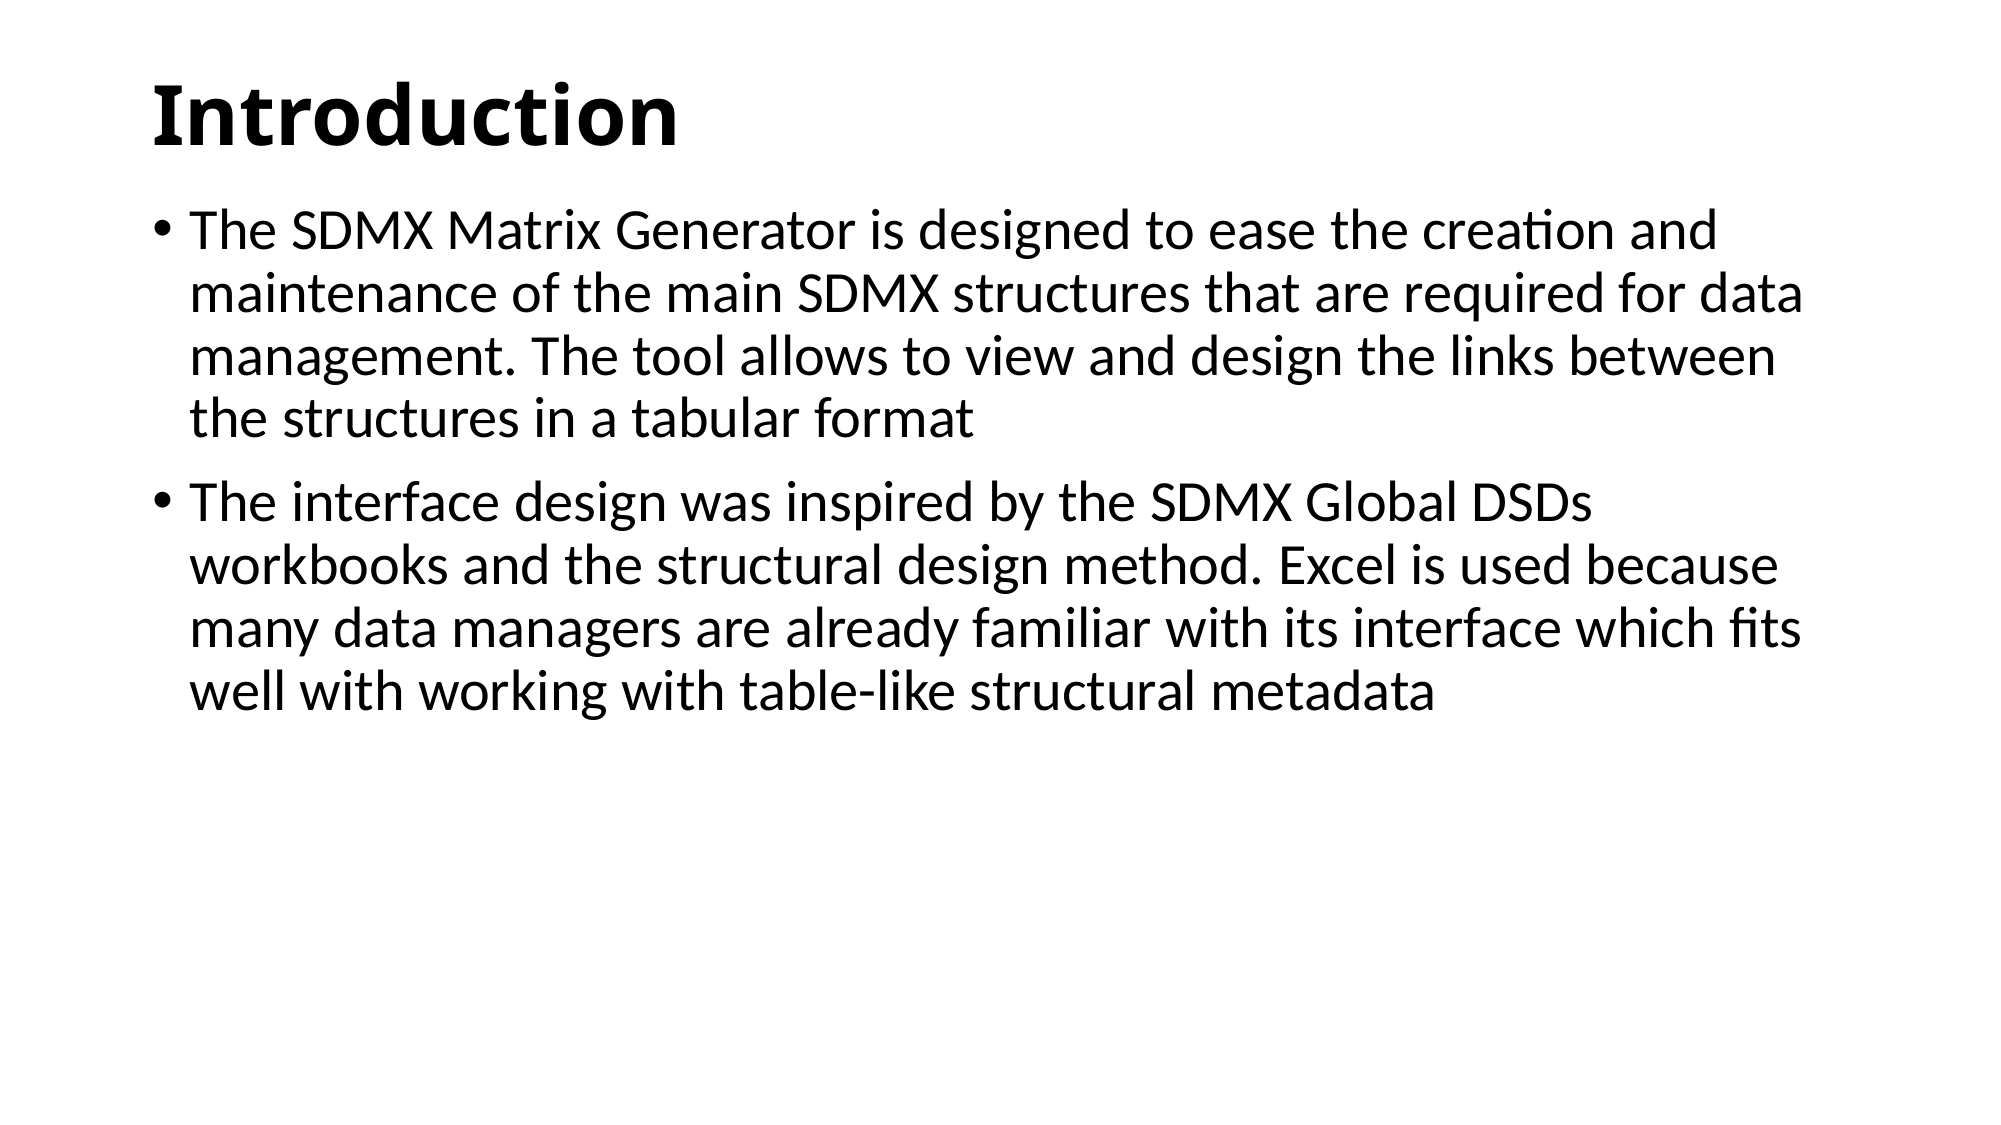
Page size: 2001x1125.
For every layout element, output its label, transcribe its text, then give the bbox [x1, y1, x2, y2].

list The SDMX Matrix Generator is designed to ease the creation and maintenance of the main SDMX structures that are required for data management. The tool allows to view and design the links between the structures in a tabular format The interface design was inspired by the SDMX Global DSDs workbooks and the structural design method. Excel is used because many data managers are already familiar with its interface which fits well with working with table-like structural metadata [137, 191, 1863, 906]
title Introduction [137, 59, 1863, 178]
